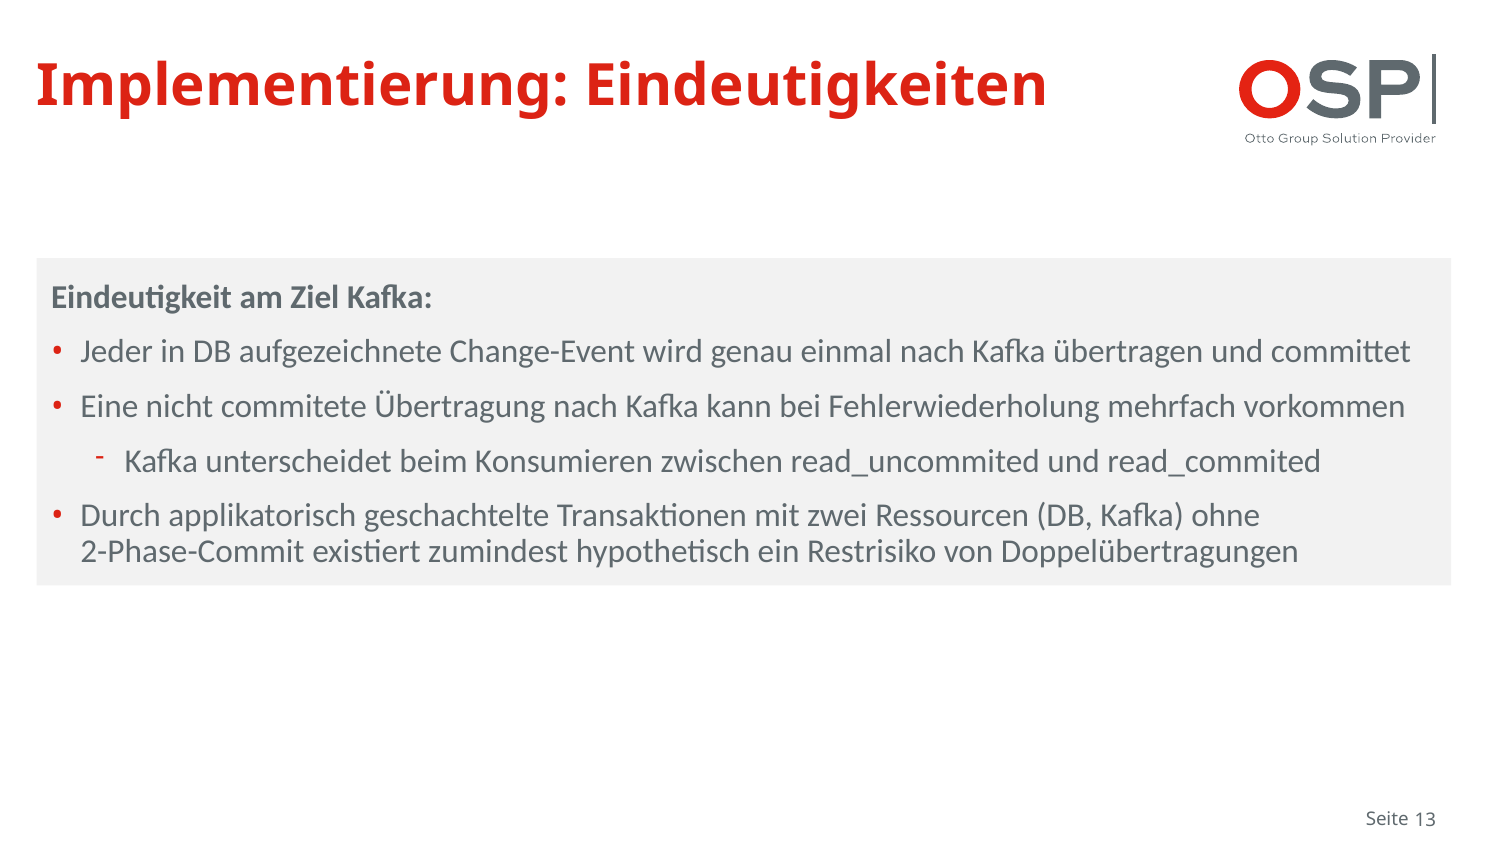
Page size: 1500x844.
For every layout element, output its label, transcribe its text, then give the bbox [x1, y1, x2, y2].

title Implementierung: Eindeutigkeiten [36, 54, 1409, 139]
footer Seite [1052, 806, 1409, 844]
slide_number 13 [1381, 807, 1436, 844]
text_box Eindeutigkeit am Ziel Kafka: Jeder in DB aufgezeichnete Change-Event wird genau einmal nach Kafka übertragen und committet Eine nicht commitete Übertragung nach Kafka kann bei Fehlerwiederholung mehrfach vorkommen Kafka unterscheidet beim Konsumieren zwischen read_uncommited und read_commited Durch applikatorisch geschachtelte Transaktionen mit zwei Ressourcen (DB, Kafka) ohne 2-Phase-Commit existiert zumindest hypothetisch ein Restrisiko von Doppelübertragungen [36, 258, 1452, 586]
